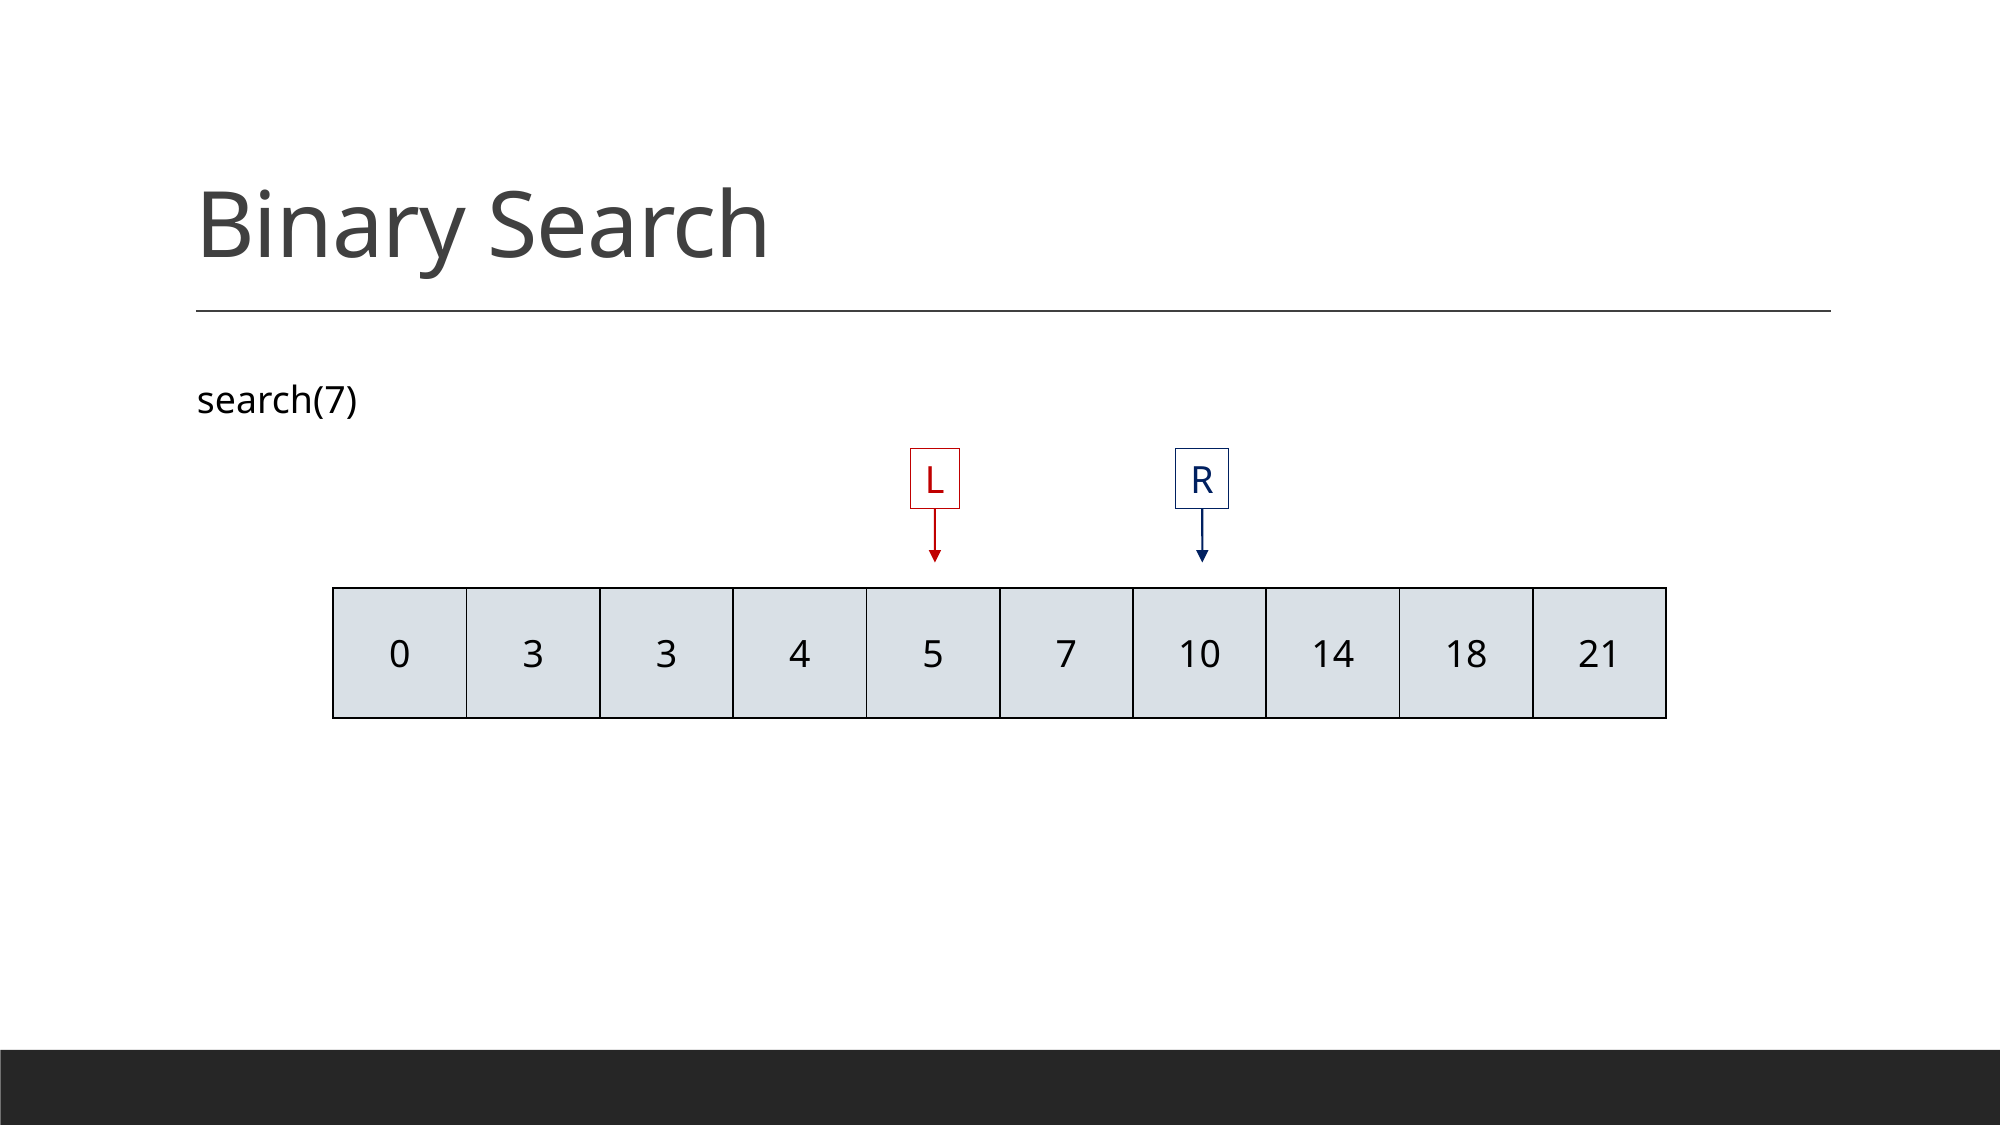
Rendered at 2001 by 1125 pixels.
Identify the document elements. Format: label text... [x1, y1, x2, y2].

table_header 0 [334, 589, 466, 717]
text_box search(7) [182, 369, 373, 429]
text_box R [1175, 448, 1229, 509]
title Binary Search [180, 47, 1830, 285]
table_header 7 [1001, 589, 1132, 717]
table_header 3 [467, 589, 599, 717]
table_header 14 [1267, 589, 1399, 717]
table_header 21 [1534, 589, 1665, 717]
table_header 10 [1134, 589, 1265, 717]
table_header 18 [1400, 589, 1532, 717]
table_header 3 [601, 589, 732, 717]
text_box L [910, 448, 960, 509]
table_header 5 [867, 589, 999, 717]
table_header 4 [734, 589, 866, 717]
